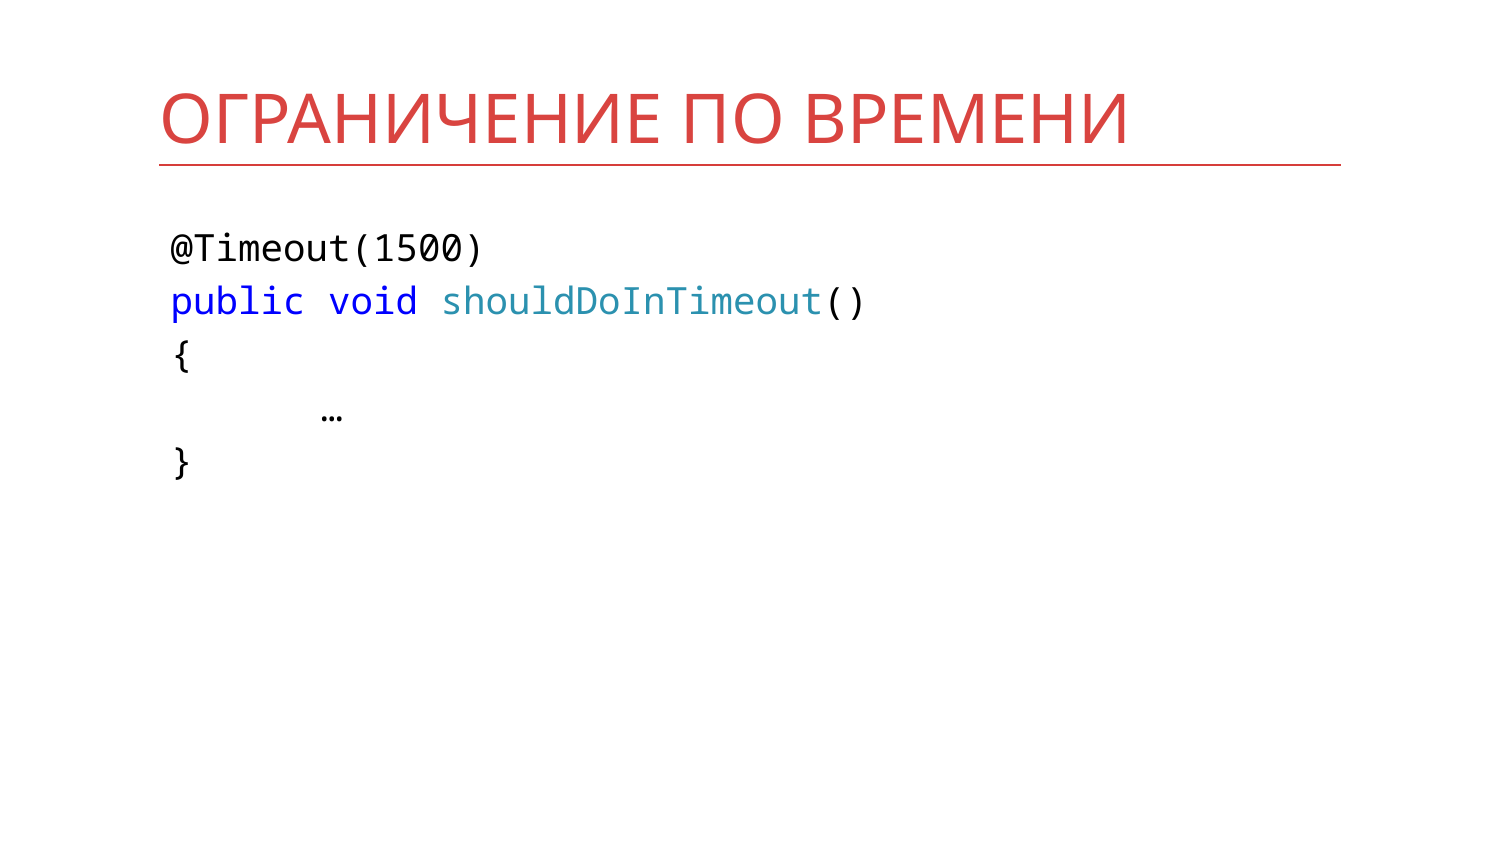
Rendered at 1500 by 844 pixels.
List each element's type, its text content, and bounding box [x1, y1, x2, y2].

title ОГРАНИЧЕНИЕ ПО ВРЕМЕНИ [159, 67, 1341, 165]
list @Timeout(1500) public void shouldDoInTimeout() { … } [159, 218, 1193, 493]
